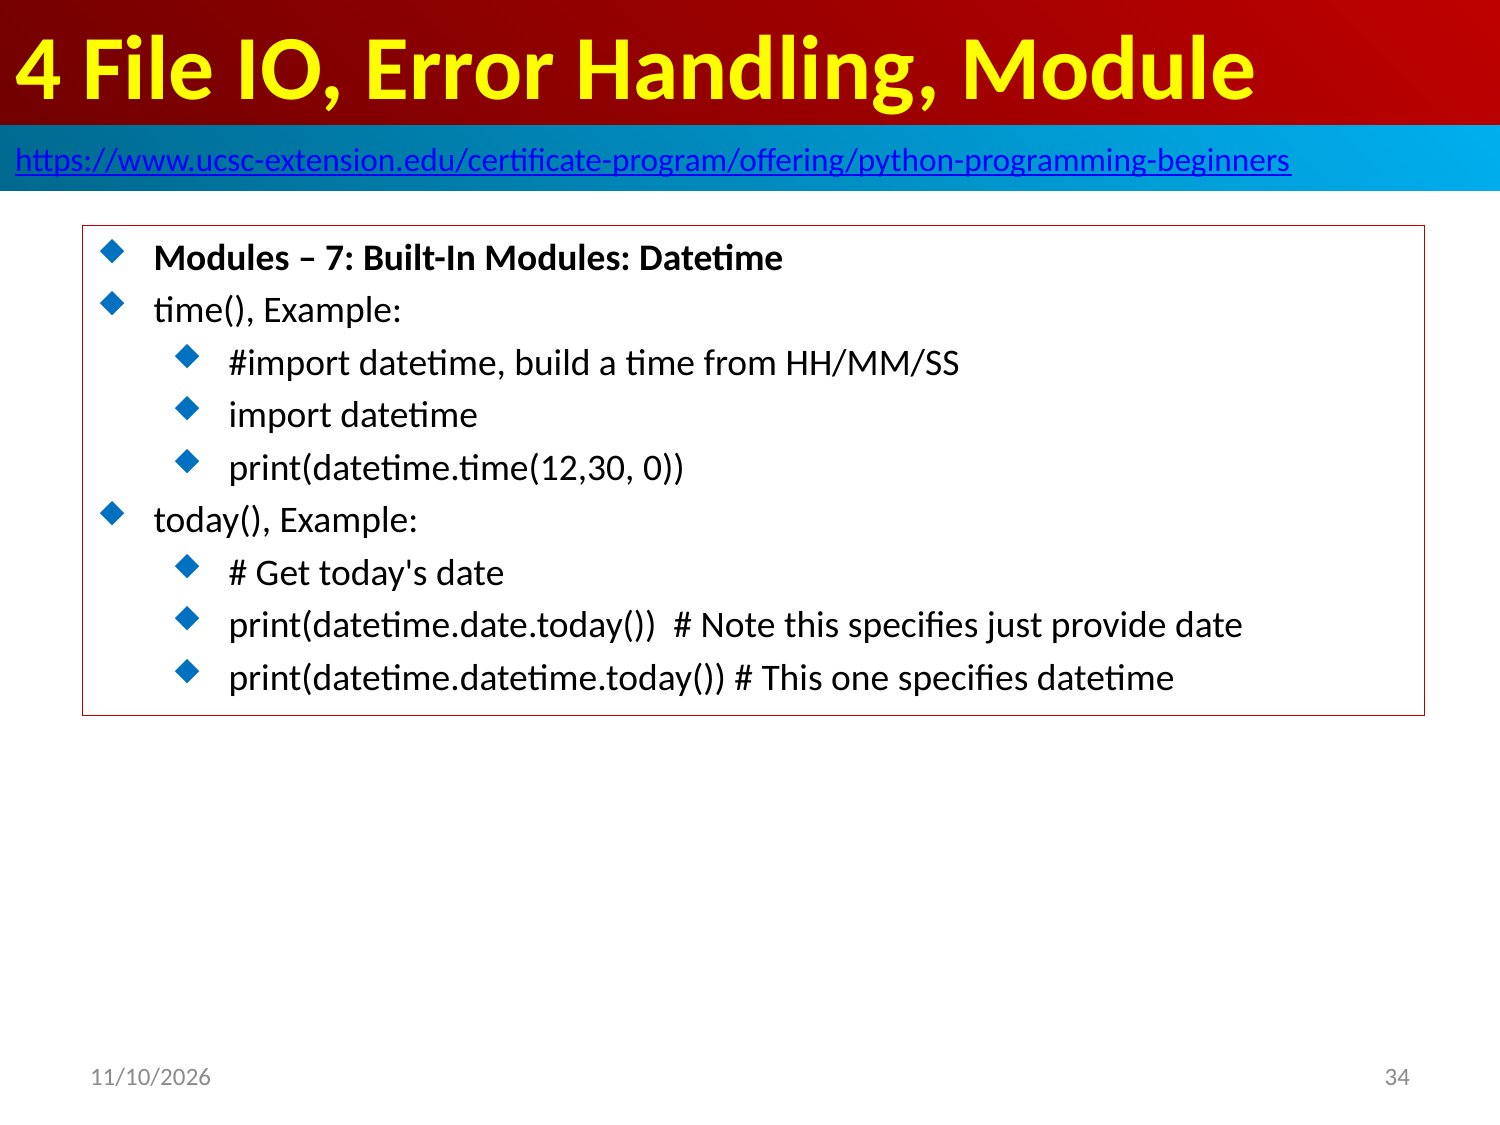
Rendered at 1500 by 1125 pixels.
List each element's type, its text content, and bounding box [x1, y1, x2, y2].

subtitle Modules – 7: Built-In Modules: Datetime time(), Example: #import datetime, build a time from HH/MM/SS import datetime print(datetime.time(12,30, 0)) today(), Example: # Get today's date print(datetime.date.today()) # Note this specifies just provide date print(datetime.datetime.today()) # This one specifies datetime [82, 225, 1425, 716]
title 4 File IO, Error Handling, Module [0, 0, 1500, 125]
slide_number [75, 1042, 425, 1109]
text_box https://www.ucsc-extension.edu/certificate-program/offering/python-programming-beginners [0, 125, 1500, 191]
slide_number 34 [1074, 1042, 1425, 1109]
